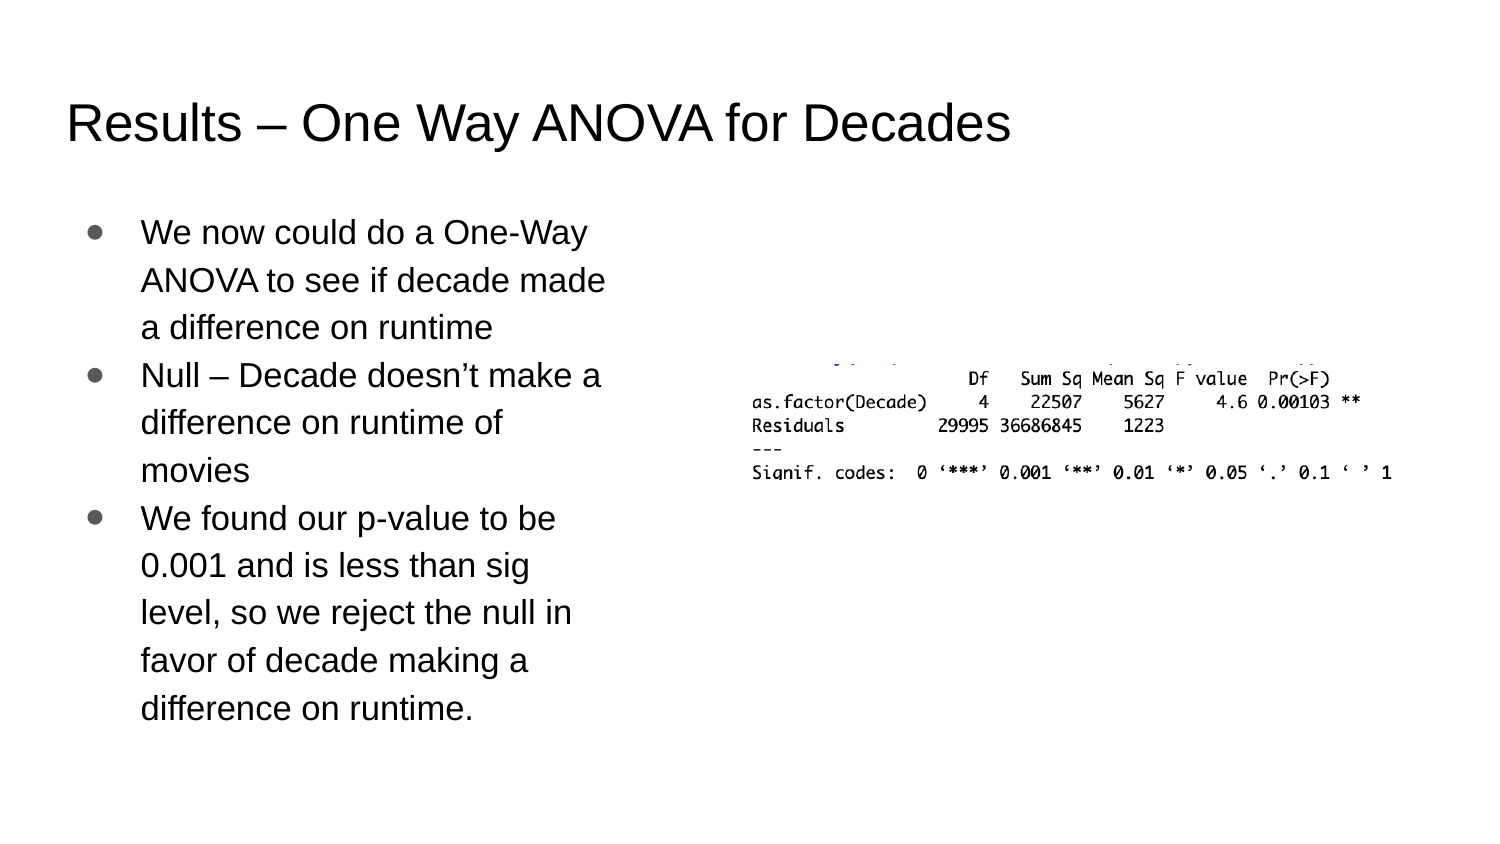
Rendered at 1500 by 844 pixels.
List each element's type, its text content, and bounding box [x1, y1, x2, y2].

picture [749, 363, 1407, 480]
title Results – One Way ANOVA for Decades [51, 72, 1449, 167]
list We now could do a One-Way ANOVA to see if decade made a difference on runtime Null – Decade doesn’t make a difference on runtime of movies We found our p-value to be 0.001 and is less than sig level, so we reject the null in favor of decade making a difference on runtime. [51, 189, 623, 750]
